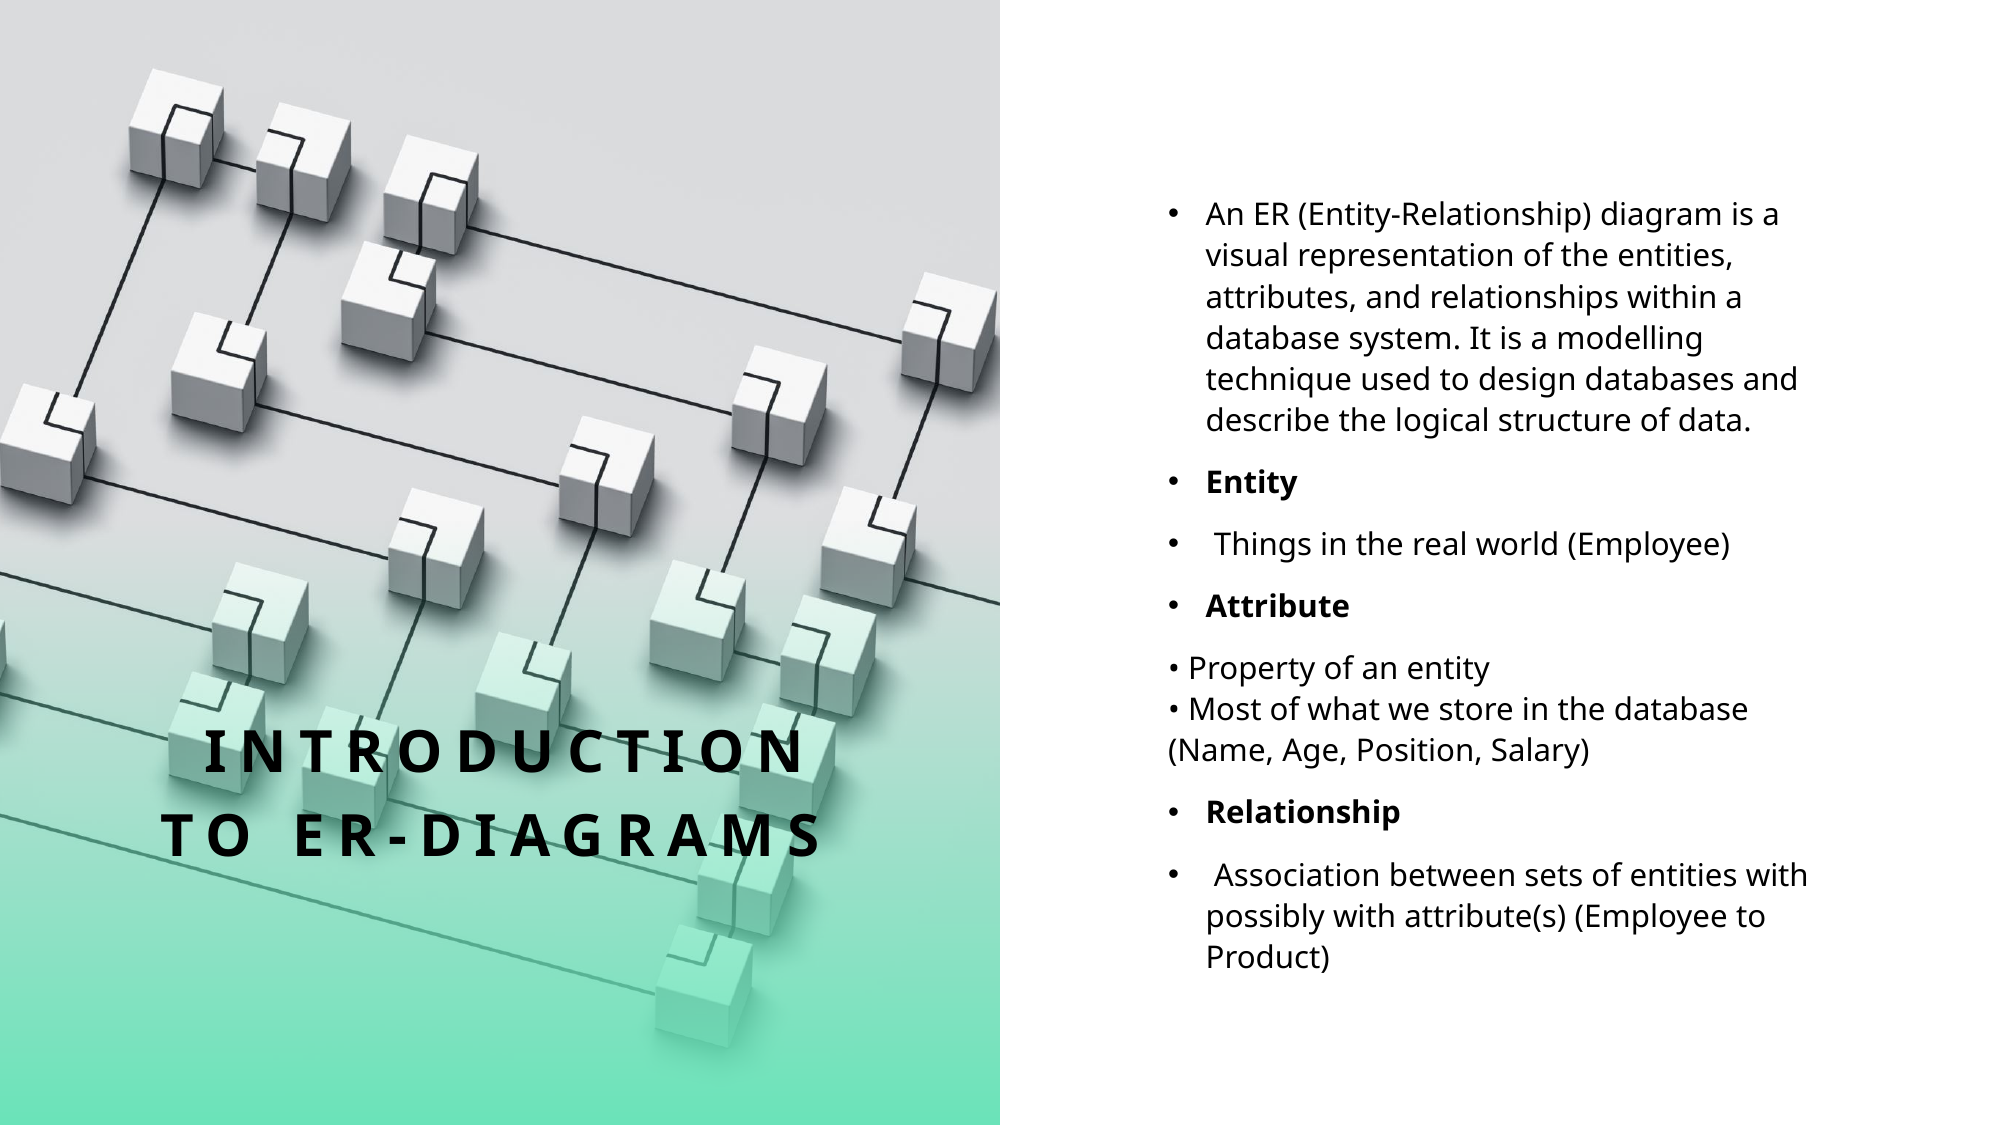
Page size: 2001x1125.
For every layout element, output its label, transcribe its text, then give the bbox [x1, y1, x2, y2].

picture [0, 0, 1000, 1125]
text_box [1000, 0, 2000, 1125]
list An ER (Entity-Relationship) diagram is a visual representation of the entities, attributes, and relationships within a database system. It is a modelling technique used to design databases and describe the logical structure of data. Entity Things in the real world (Employee) Attribute • Property of an entity • Most of what we store in the database (Name, Age, Position, Salary) Relationship Association between sets of entities with possibly with attribute(s) (Employee to Product) [1153, 125, 1846, 1000]
